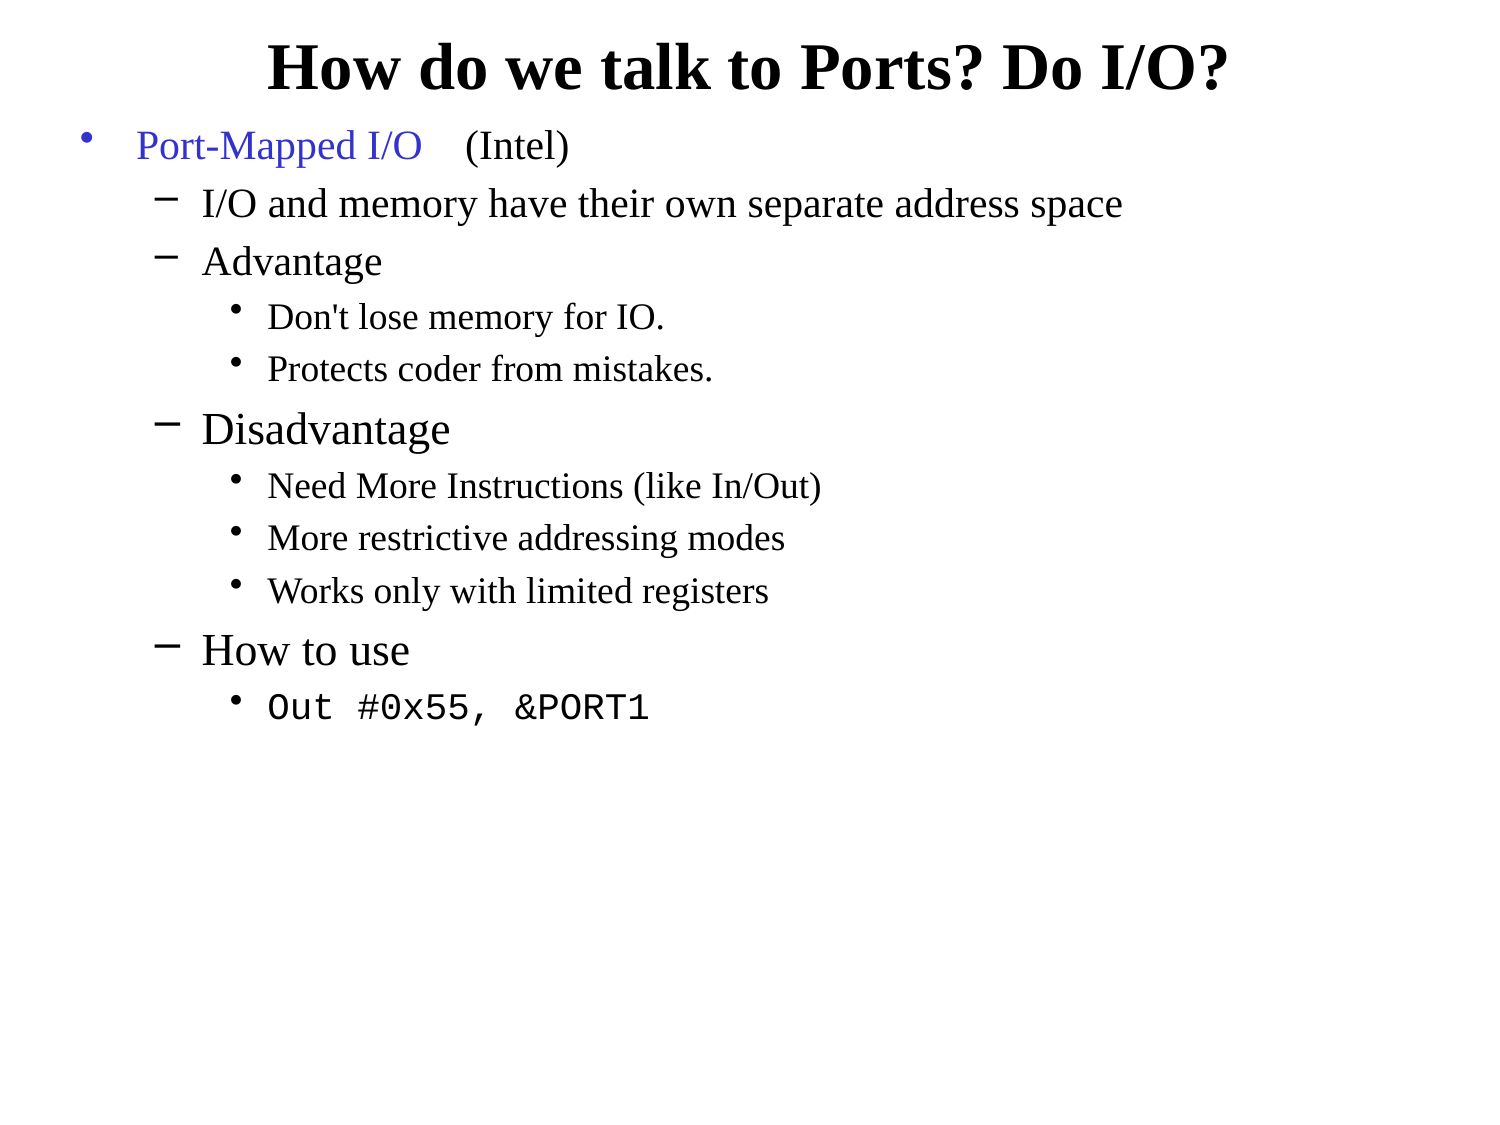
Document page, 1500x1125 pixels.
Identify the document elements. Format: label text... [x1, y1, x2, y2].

title How do we talk to Ports? Do I/O? [112, 24, 1388, 101]
list Port-Mapped I/O (Intel) I/O and memory have their own separate address space Advantage Don't lose memory for IO. Protects coder from mistakes. Disadvantage Need More Instructions (like In/Out) More restrictive addressing modes Works only with limited registers How to use Out #0x55, &PORT1 [64, 109, 1459, 886]
